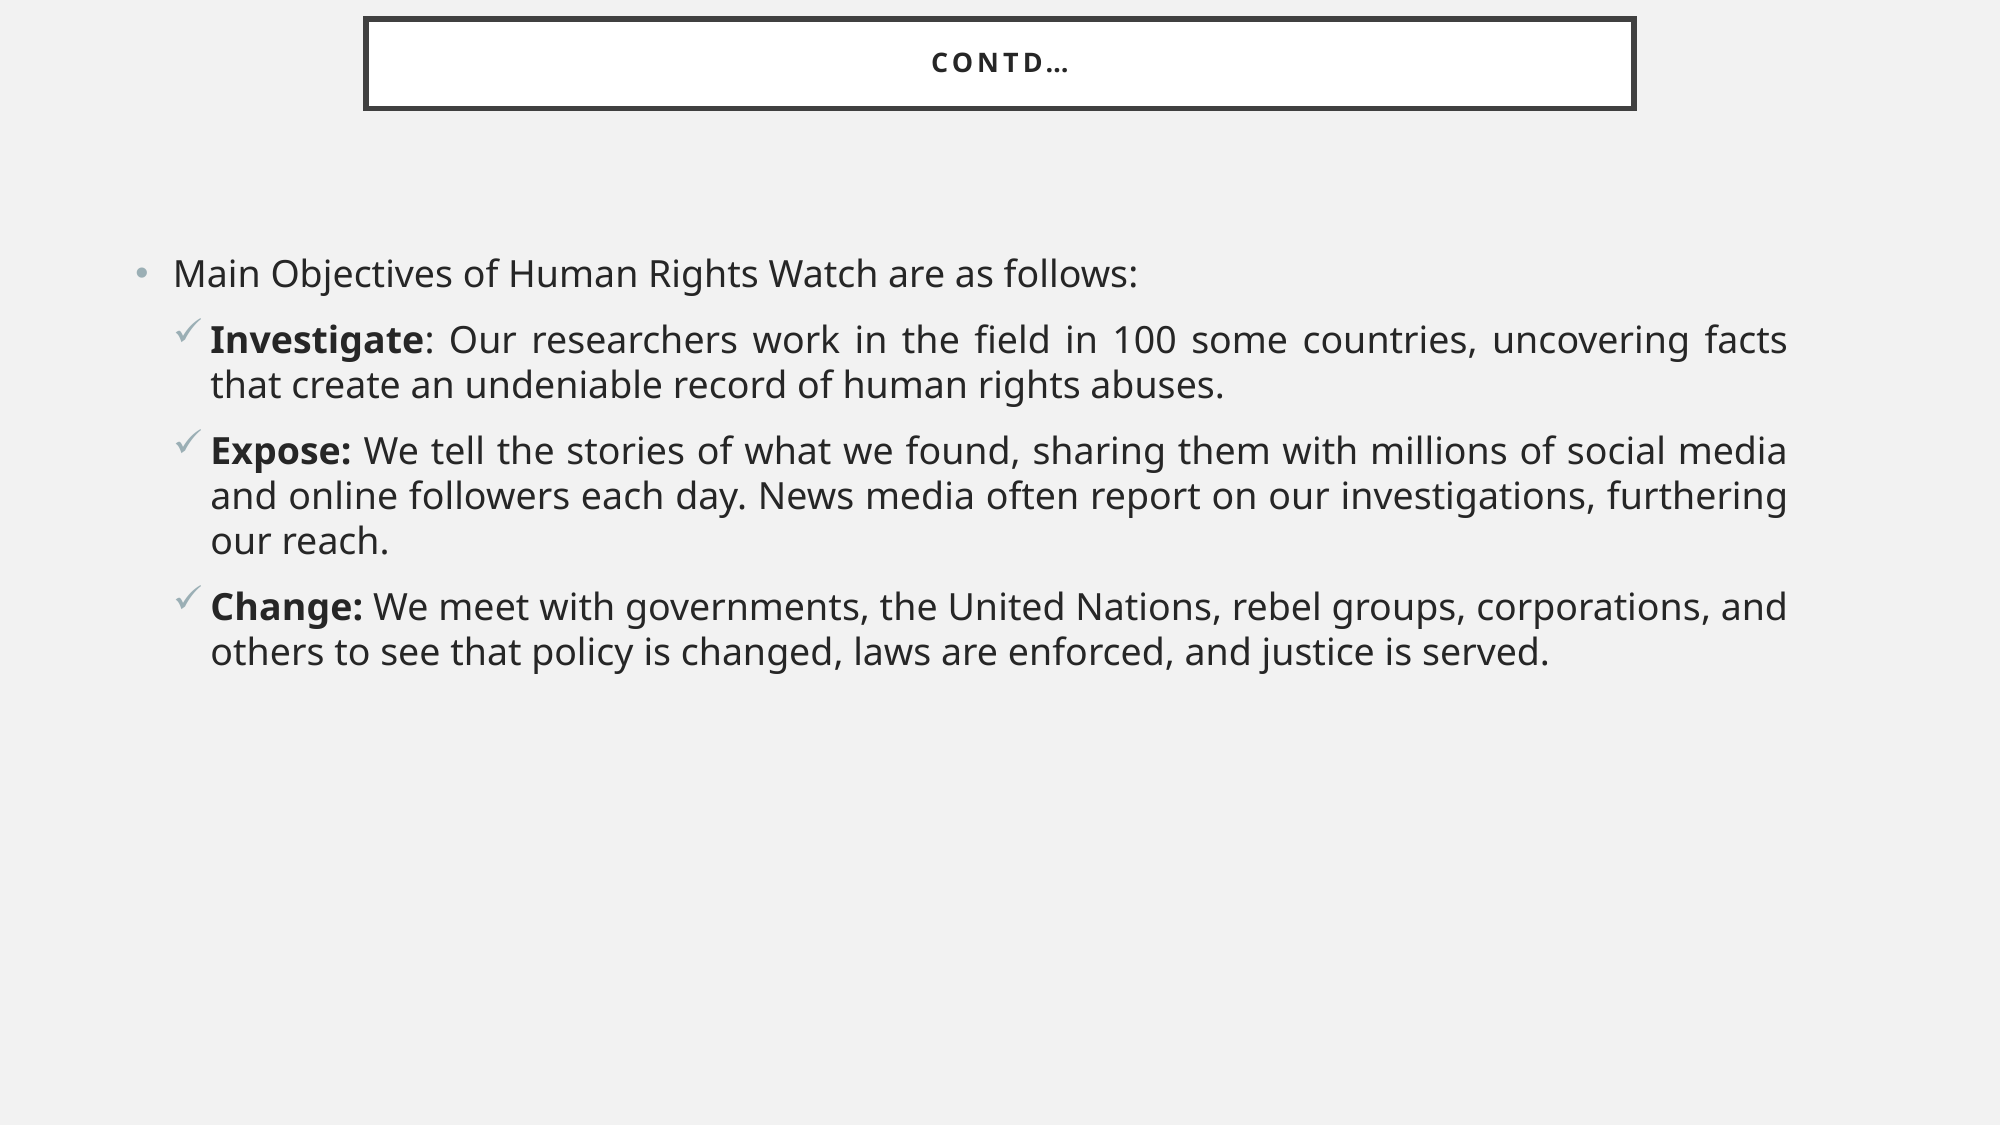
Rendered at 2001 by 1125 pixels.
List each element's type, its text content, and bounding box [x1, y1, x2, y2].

list Main Objectives of Human Rights Watch are as follows: Investigate: Our researchers work in the field in 100 some countries, uncovering facts that create an undeniable record of human rights abuses. Expose: We tell the stories of what we found, sharing them with millions of social media and online followers each day. News media often report on our investigations, furthering our reach. Change: We meet with governments, the United Nations, rebel groups, corporations, and others to see that policy is changed, laws are enforced, and justice is served. [120, 242, 1805, 922]
title Contd… [363, 16, 1637, 111]
